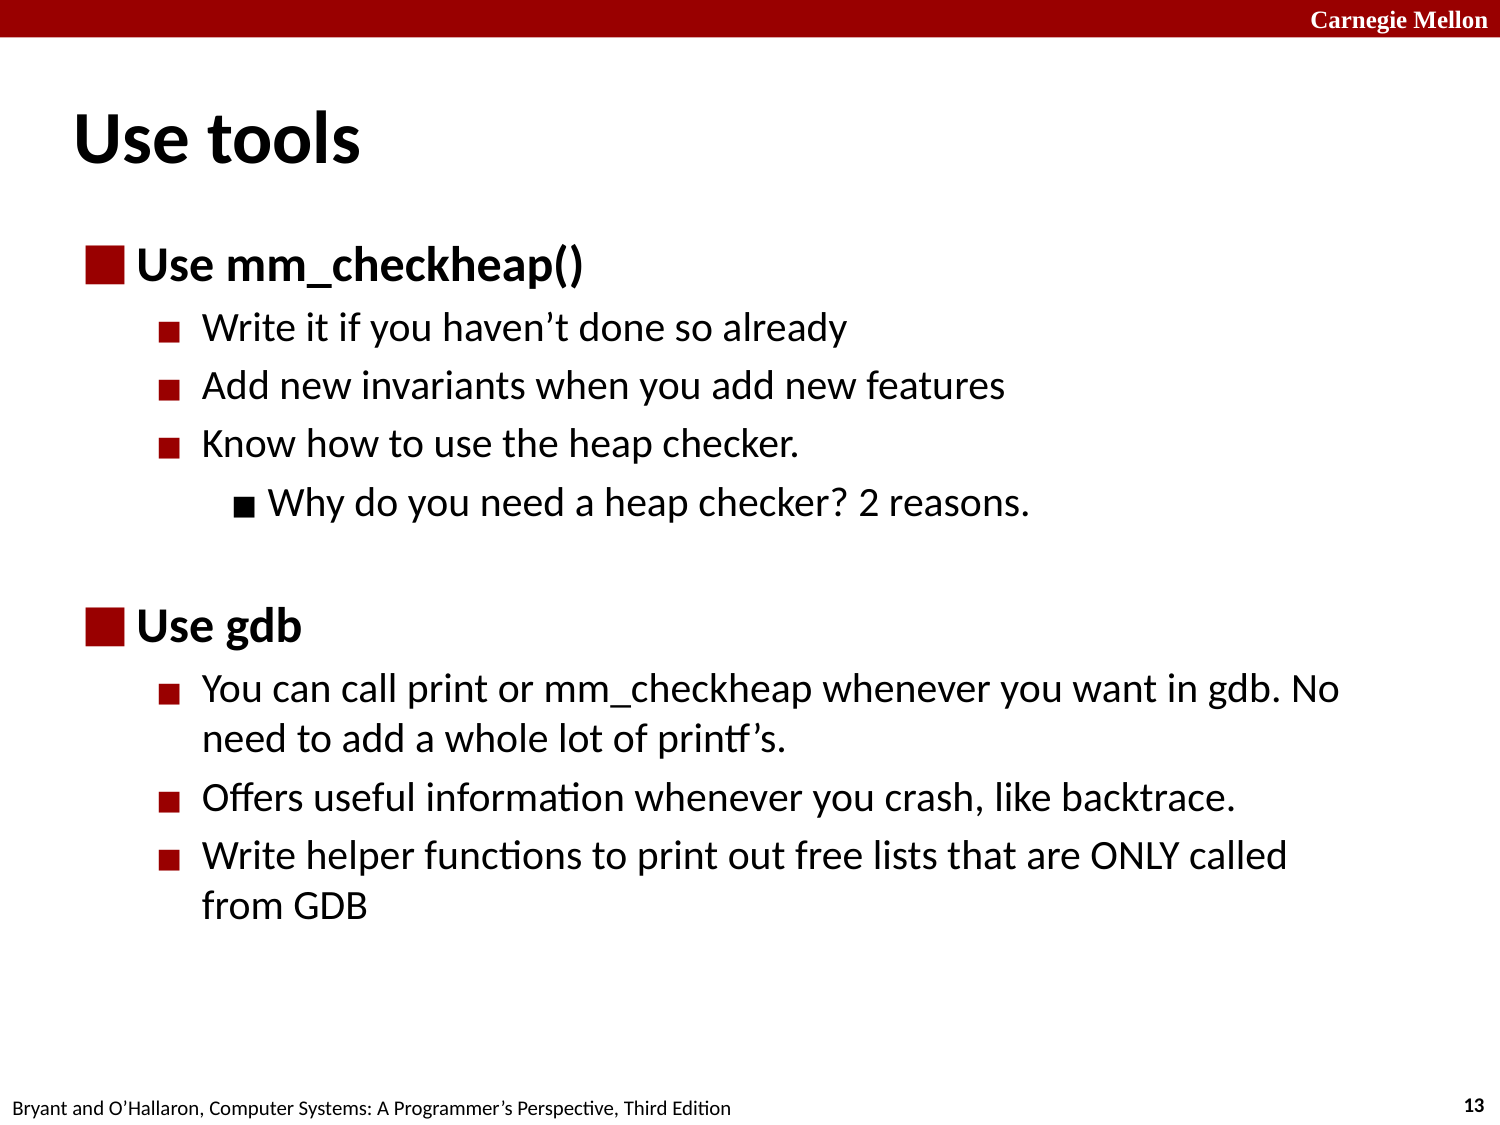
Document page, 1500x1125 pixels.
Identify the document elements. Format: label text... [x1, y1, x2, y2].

title Use tools [58, 71, 1304, 197]
list Use mm_checkheap() Write it if you haven’t done so already Add new invariants when you add new features Know how to use the heap checker. Why do you need a heap checker? 2 reasons. Use gdb You can call print or mm_checkheap whenever you want in gdb. No need to add a whole lot of printf’s. Offers useful information whenever you crash, like backtrace. Write helper functions to print out free lists that are ONLY called from GDB [65, 223, 1361, 1040]
